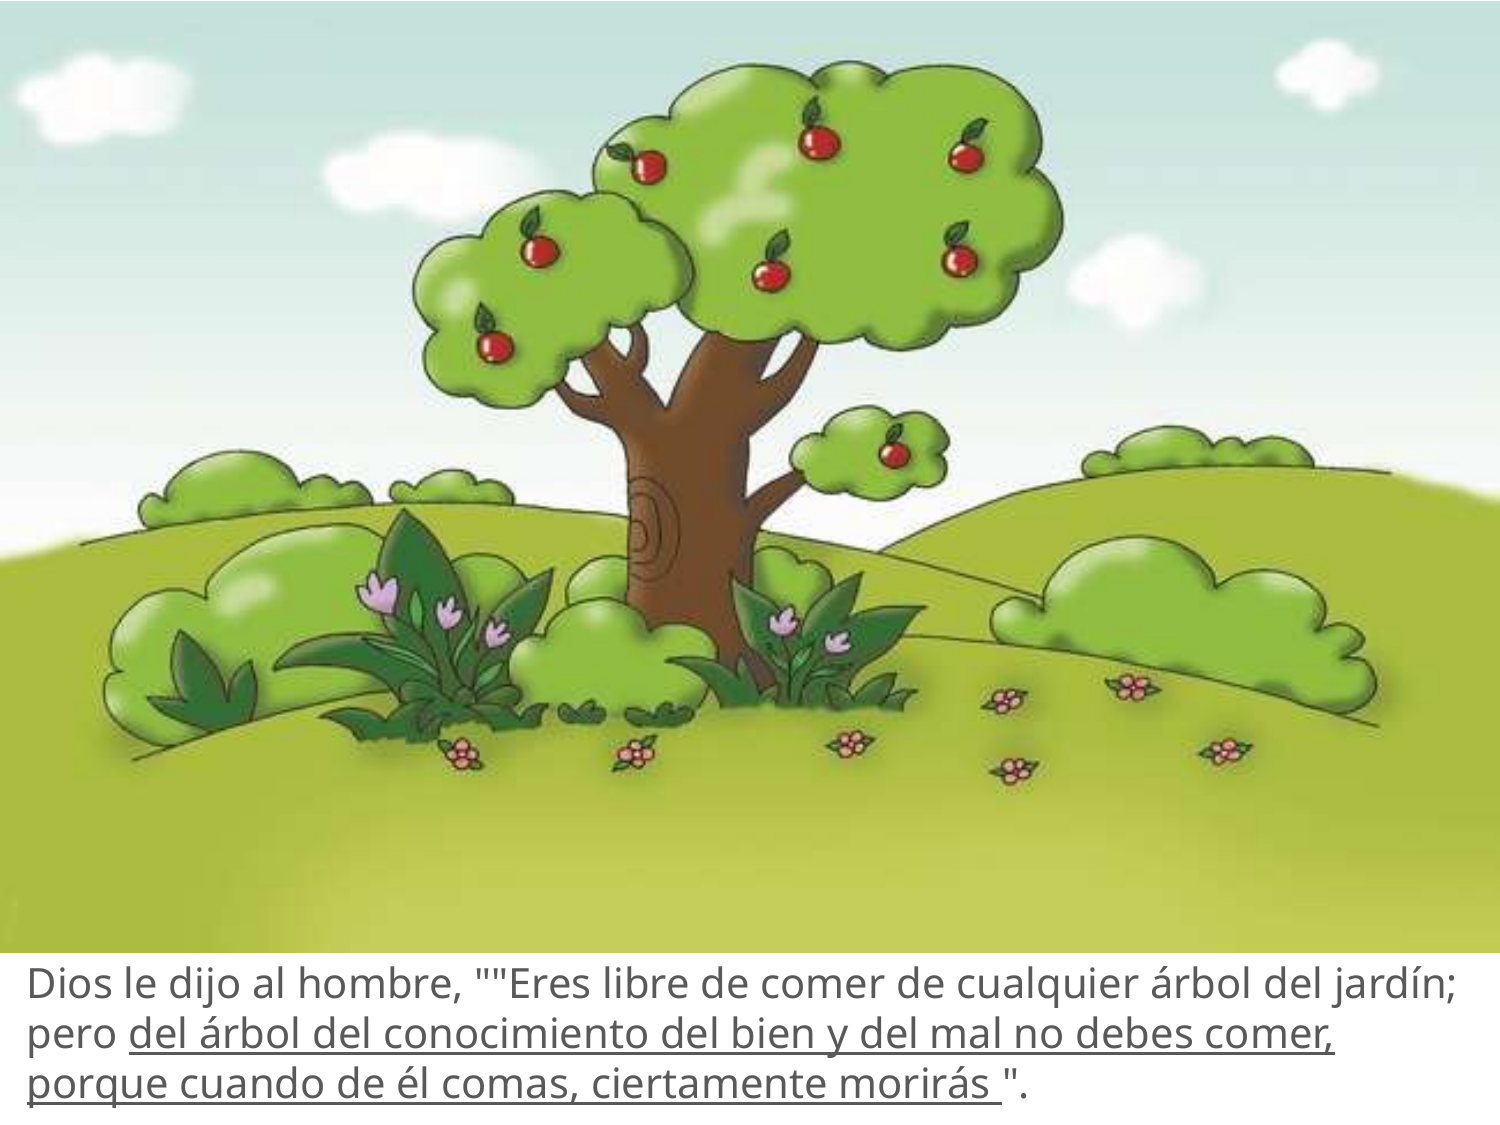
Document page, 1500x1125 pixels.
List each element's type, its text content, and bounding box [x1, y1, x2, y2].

picture [0, 0, 1500, 953]
text_box Dios le dijo al hombre, ""Eres libre de comer de cualquier árbol del jardín; pero del árbol del conocimiento del bien y del mal no debes comer, porque cuando de él comas, ciertamente morirás ". [11, 960, 1483, 1115]
